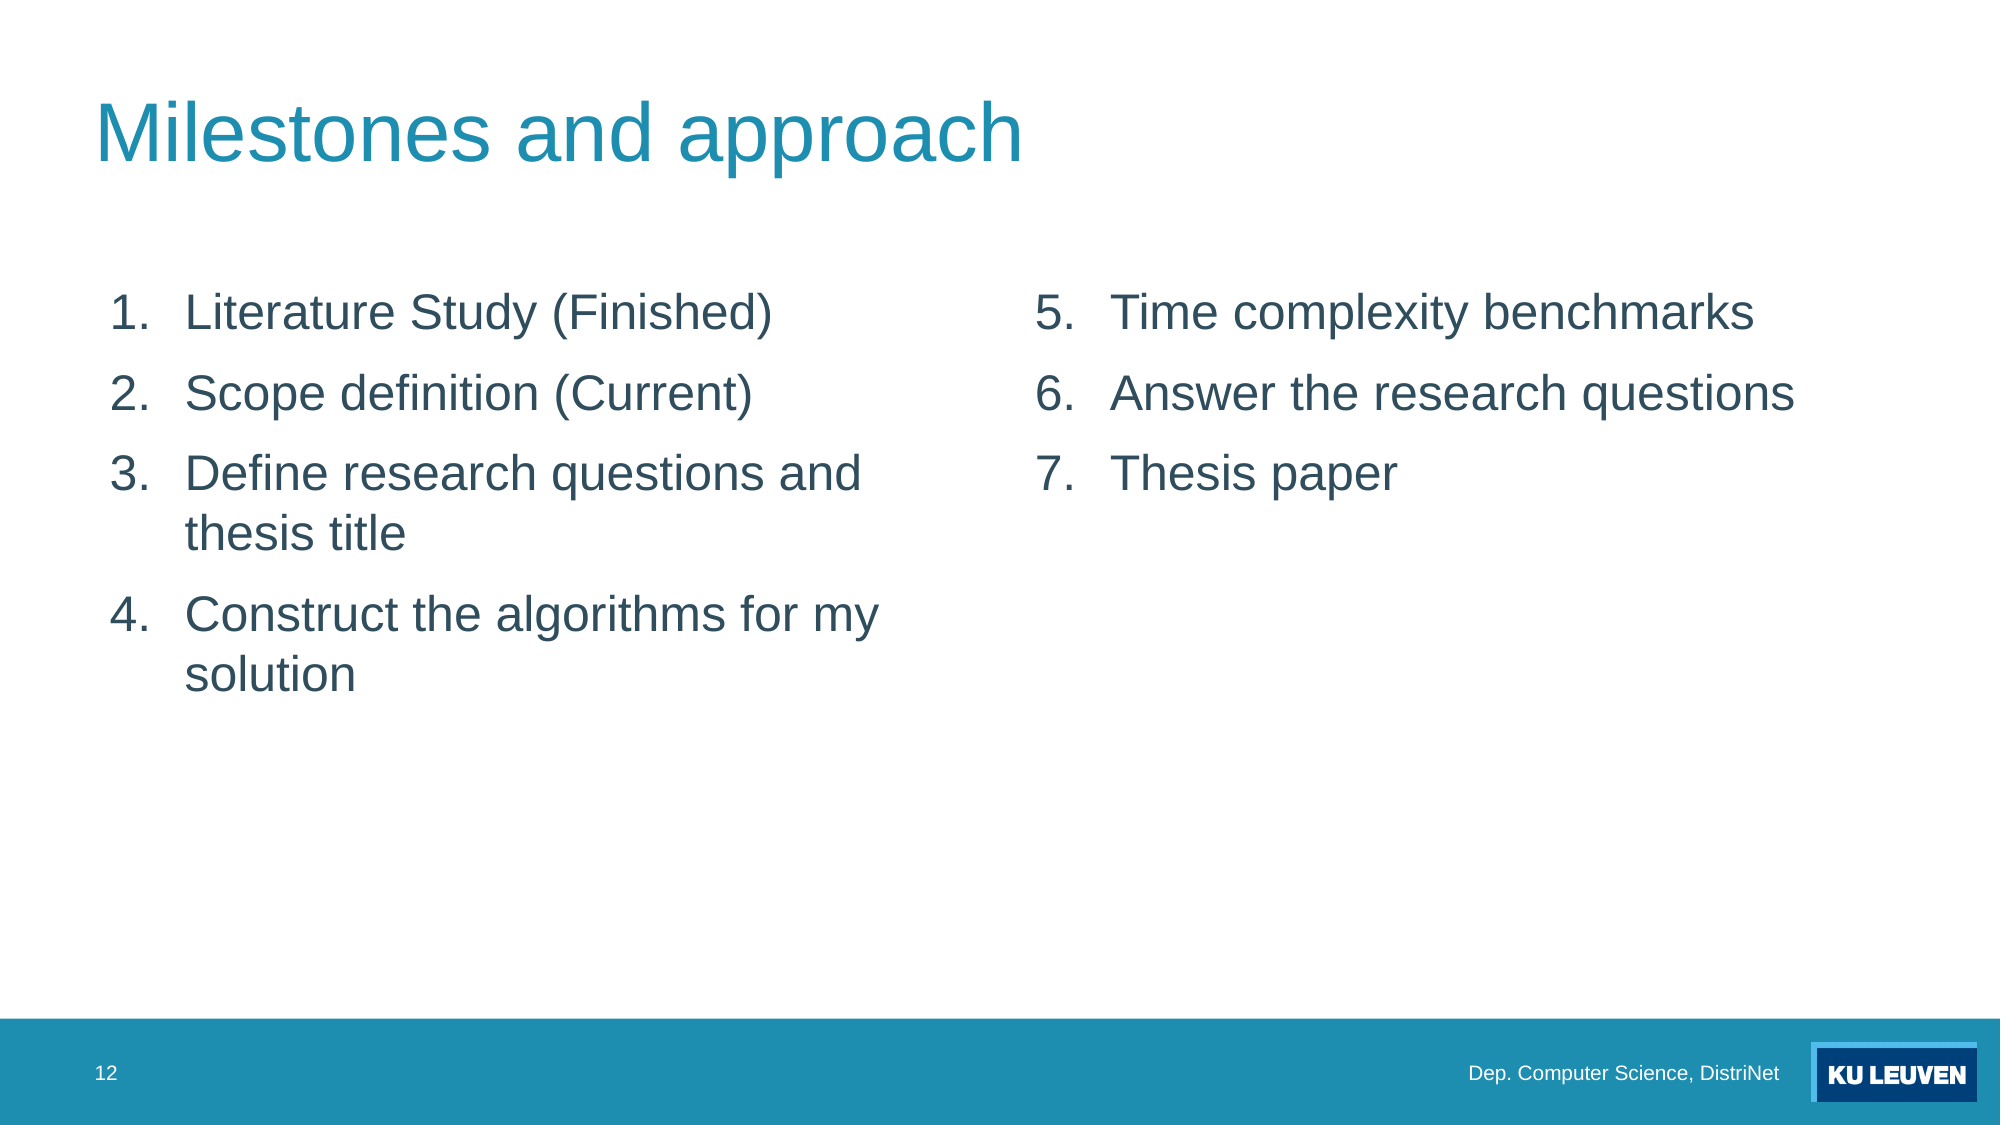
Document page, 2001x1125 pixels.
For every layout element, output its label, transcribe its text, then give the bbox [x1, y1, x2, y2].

slide_number 12 [94, 1018, 201, 1125]
title Milestones and approach [94, 33, 1906, 223]
list Time complexity benchmarks Answer the research questions Thesis paper [1019, 271, 1906, 1004]
footer Dep. Computer Science, DistriNet [989, 1018, 1809, 1125]
picture [1811, 1042, 1977, 1102]
list Literature Study (Finished) Scope definition (Current) Define research questions and thesis title Construct the algorithms for my solution [94, 271, 981, 1004]
